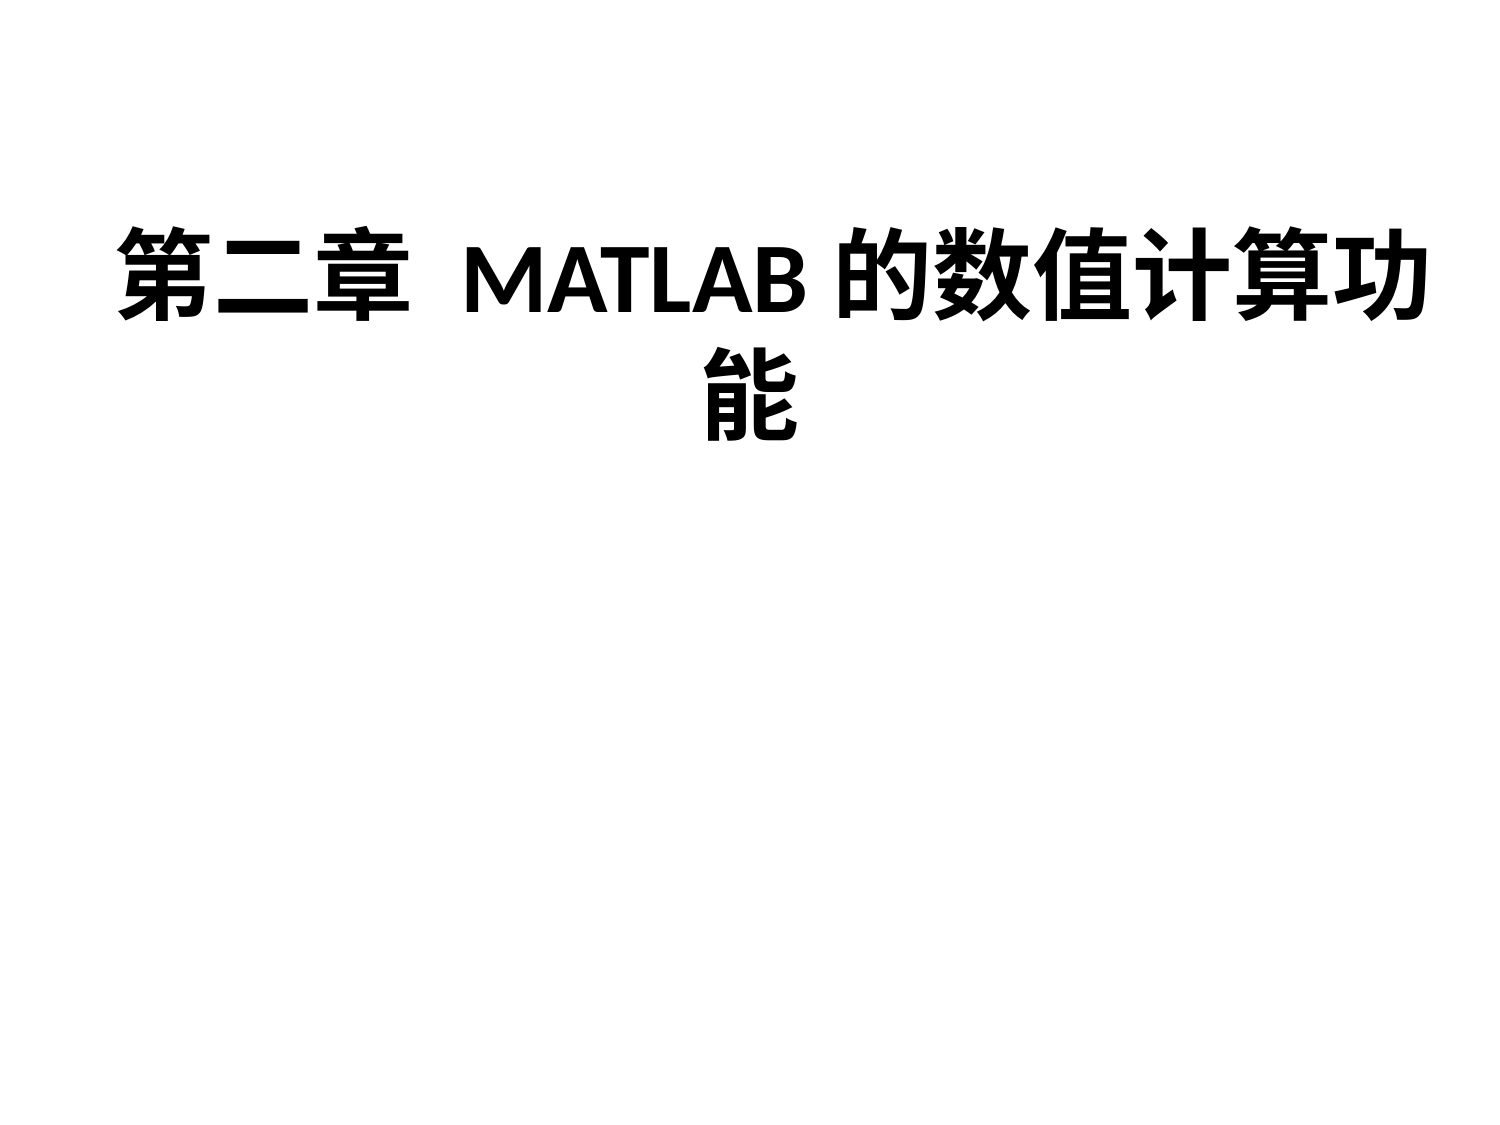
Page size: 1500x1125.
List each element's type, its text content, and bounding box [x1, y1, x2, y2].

title 第二章 MATLAB的数值计算功能 [29, 243, 1471, 421]
